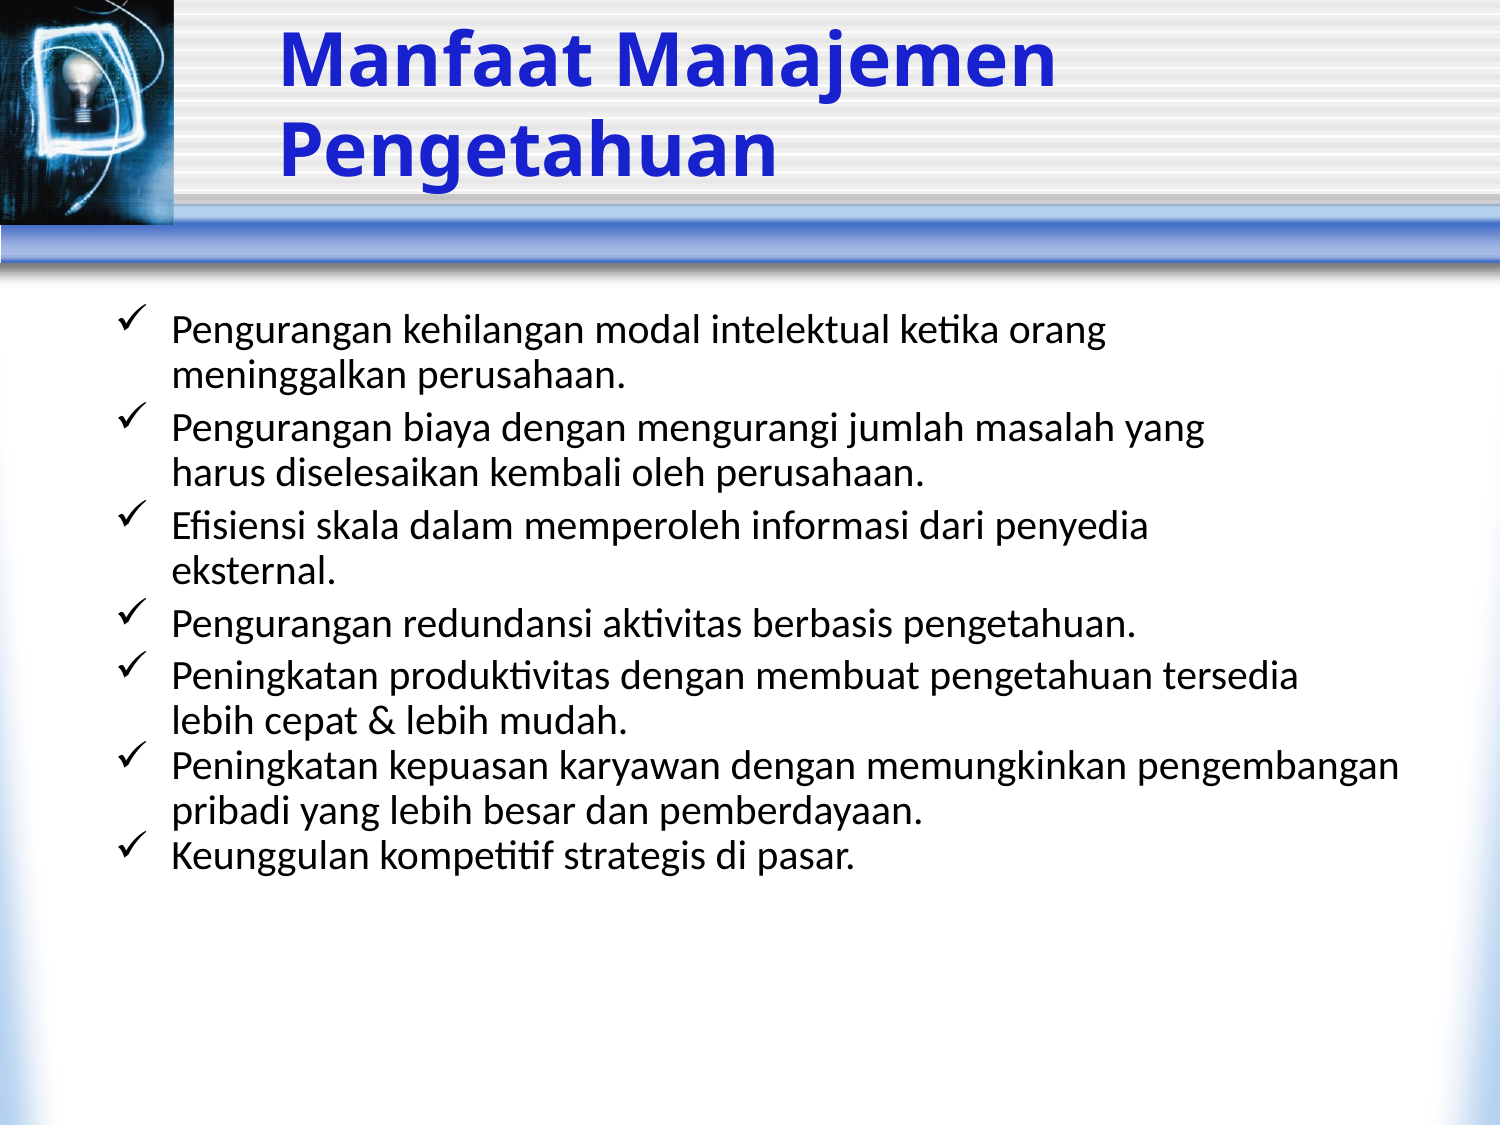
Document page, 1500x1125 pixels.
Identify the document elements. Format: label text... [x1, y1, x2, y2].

title Manfaat Manajemen Pengetahuan [275, 9, 1166, 200]
picture [1425, 312, 1500, 1125]
text_box Pengurangan kehilangan modal intelektual ketika orang meninggalkan perusahaan. Pengurangan biaya dengan mengurangi jumlah masalah yang harus diselesaikan kembali oleh perusahaan. Efisiensi skala dalam memperoleh informasi dari penyedia eksternal. Pengurangan redundansi aktivitas berbasis pengetahuan. Peningkatan produktivitas dengan membuat pengetahuan tersedia lebih cepat & lebih mudah. Peningkatan kepuasan karyawan dengan memungkinkan pengembangan pribadi yang lebih besar dan pemberdayaan. Keunggulan kompetitif strategis di pasar. [112, 299, 1433, 879]
picture [0, 0, 1500, 288]
picture [0, 312, 63, 1125]
